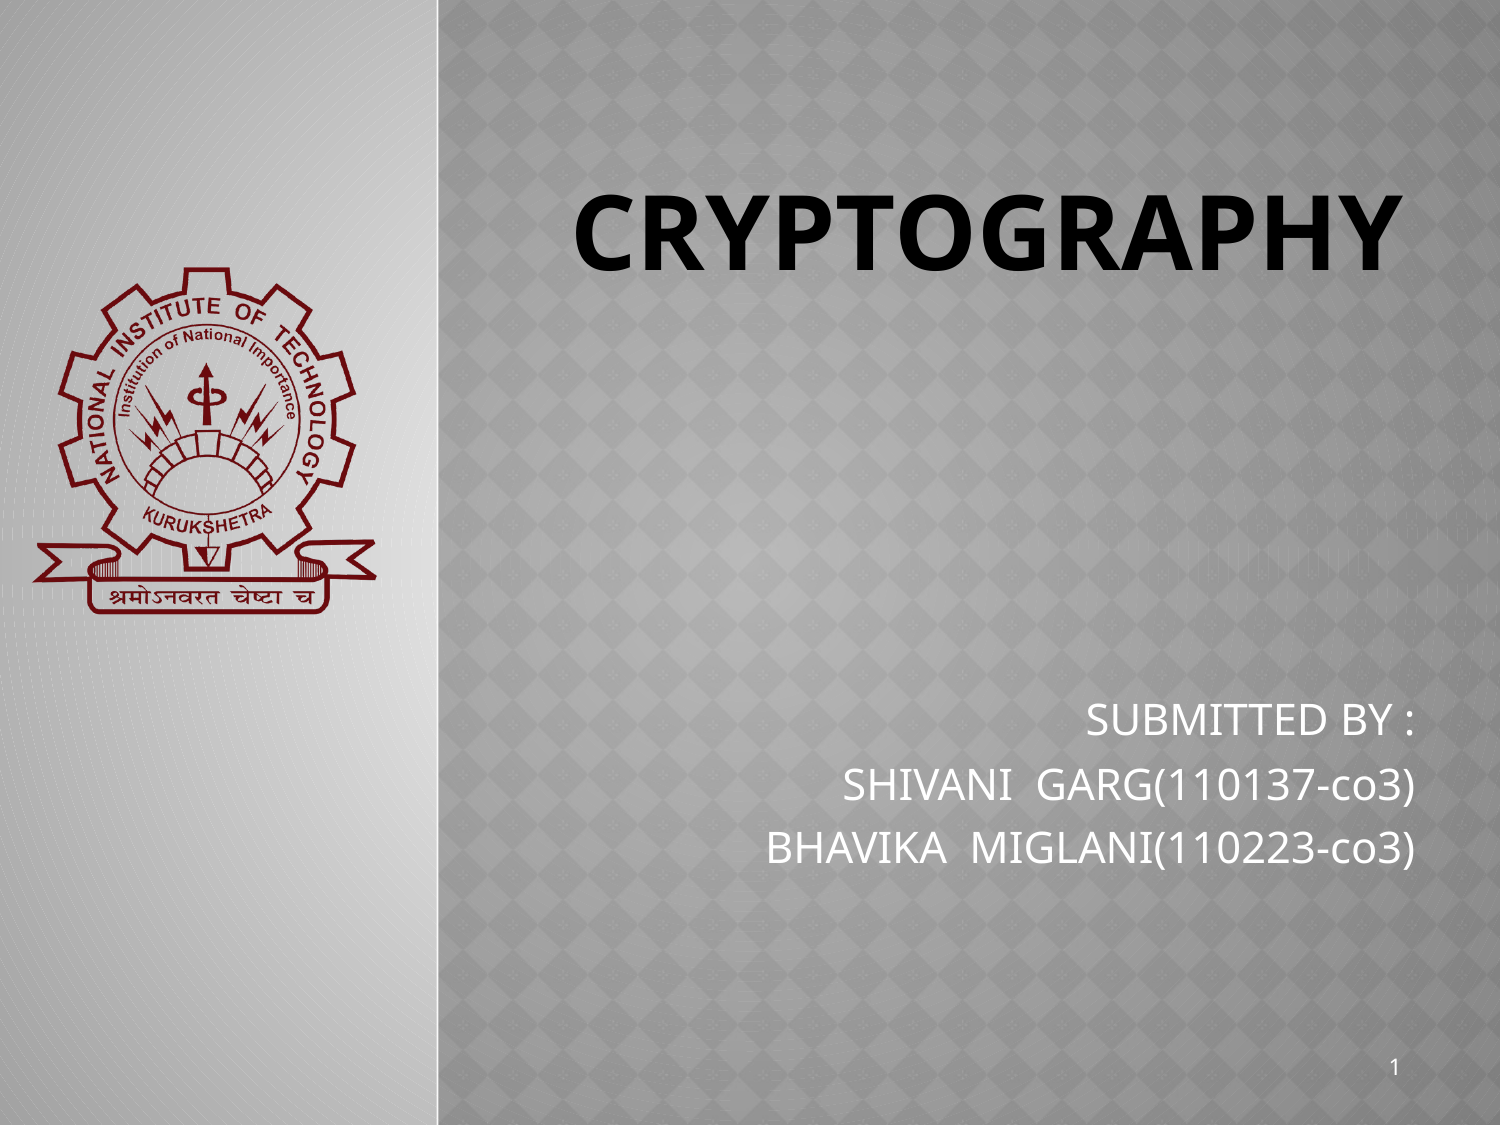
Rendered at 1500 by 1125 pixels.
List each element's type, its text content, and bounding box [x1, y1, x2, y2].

subtitle SUBMITTED BY : SHIVANI GARG(110137-co3) BHAVIKA MIGLANI(110223-co3) [584, 692, 1424, 874]
picture [29, 254, 385, 627]
slide_number 1 [1305, 1046, 1402, 1085]
title CRYPTOGRAPHY [552, 87, 1412, 291]
